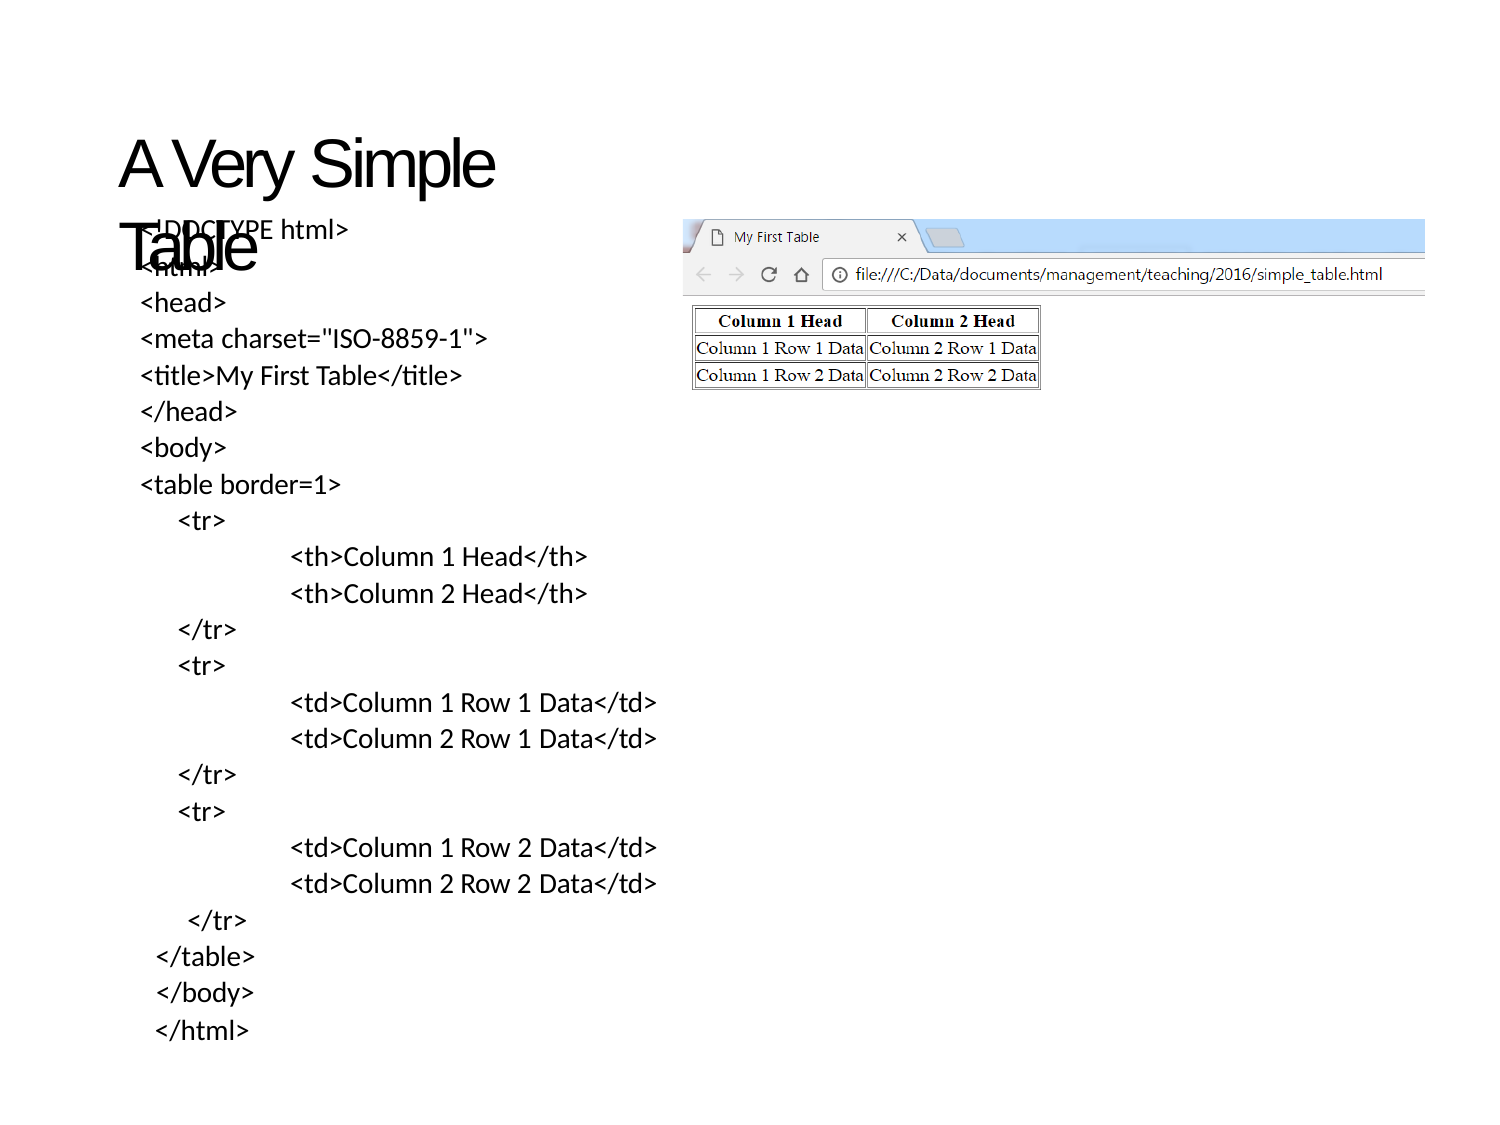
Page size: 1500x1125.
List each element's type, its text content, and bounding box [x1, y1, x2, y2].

text_box [682, 219, 1425, 390]
title A Very Simple Table [116, 116, 659, 307]
text_box <!DOCTYPE html> <html> <head> <meta charset="ISO-8859-1"> <title>My First Table</title> </head> <body> <table border=1> <tr> <th>Column 1 Head</th> <th>Column 2 Head</th> </tr> <tr> <td>Column 1 Row 1 Data</td> <td>Column 2 Row 1 Data</td> </tr> <tr> <td>Column 1 Row 2 Data</td> <td>Column 2 Row 2 Data</td> </tr> </table> </body> </html> [137, 205, 719, 1047]
